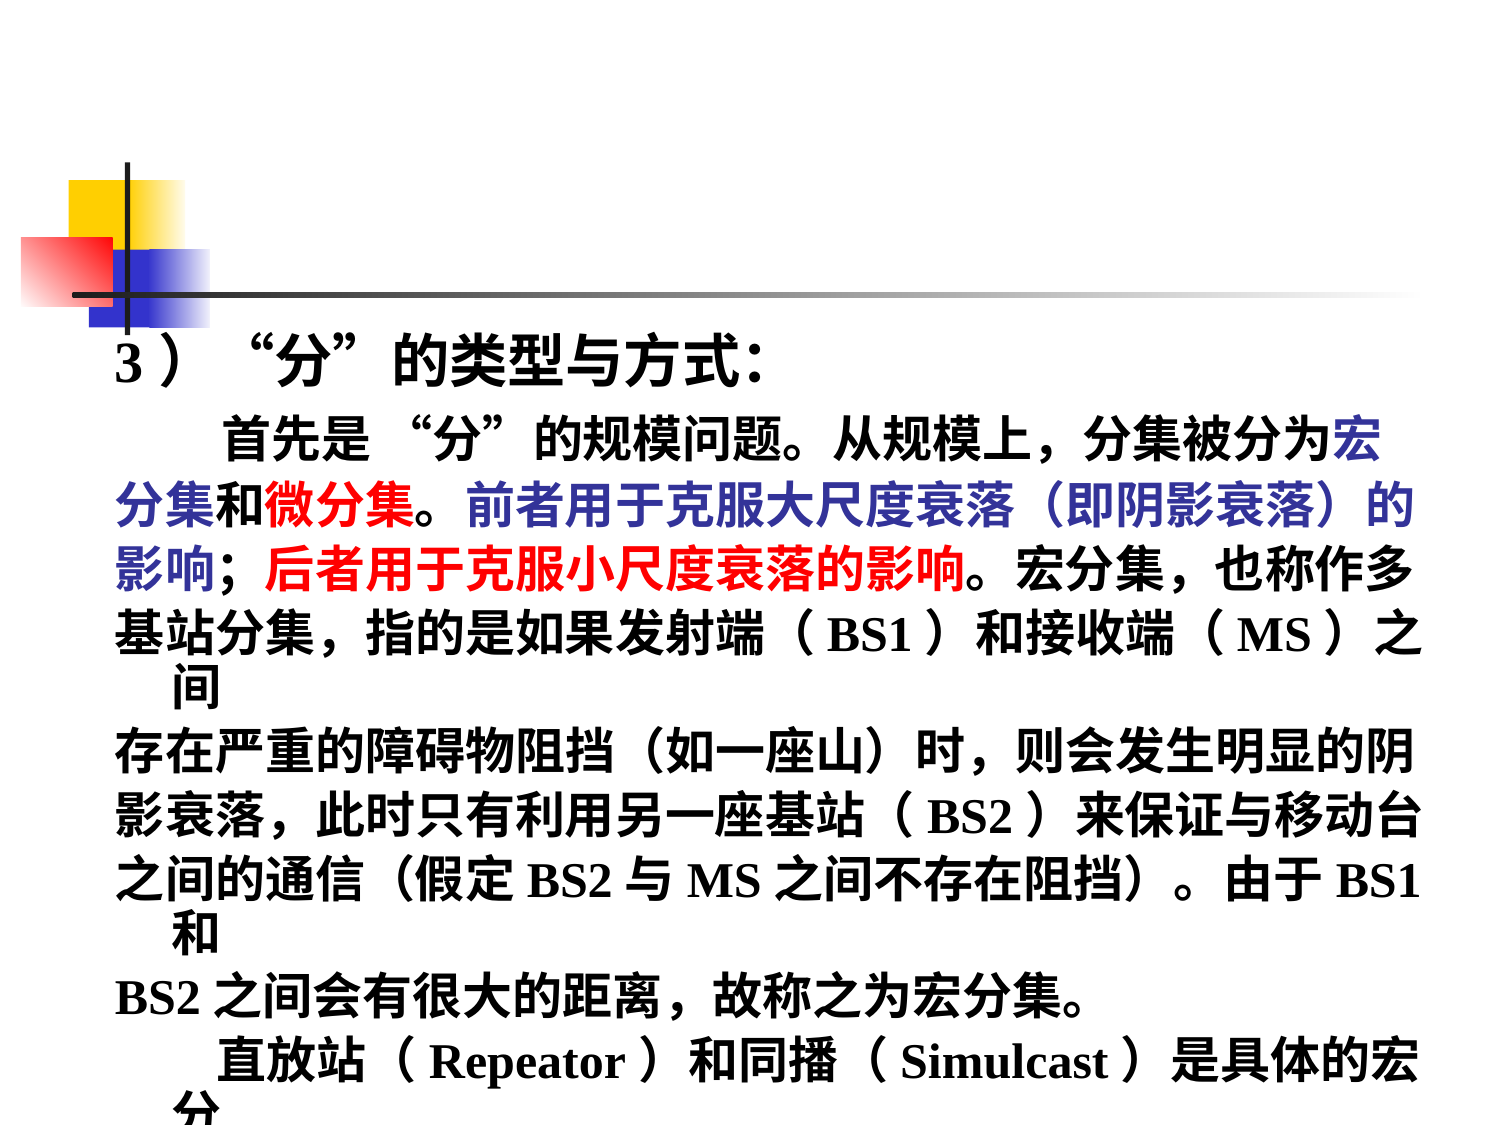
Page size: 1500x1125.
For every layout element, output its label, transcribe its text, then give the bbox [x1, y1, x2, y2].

list 3）“分”的类型与方式： 首先是 “分”的规模问题。从规模上，分集被分为宏 分集和微分集。前者用于克服大尺度衰落（即阴影衰落）的 影响；后者用于克服小尺度衰落的影响。宏分集，也称作多 基站分集，指的是如果发射端（BS1）和接收端（MS）之间 存在严重的障碍物阻挡（如一座山）时，则会发生明显的阴 影衰落，此时只有利用另一座基站（BS2）来保证与移动台 之间的通信（假定BS2与MS之间不存在阻挡）。由于BS1和 BS2之间会有很大的距离，故称之为宏分集。 直放站（Repeator）和同播（Simulcast）是具体的宏分 集措施。 [99, 324, 1451, 1088]
